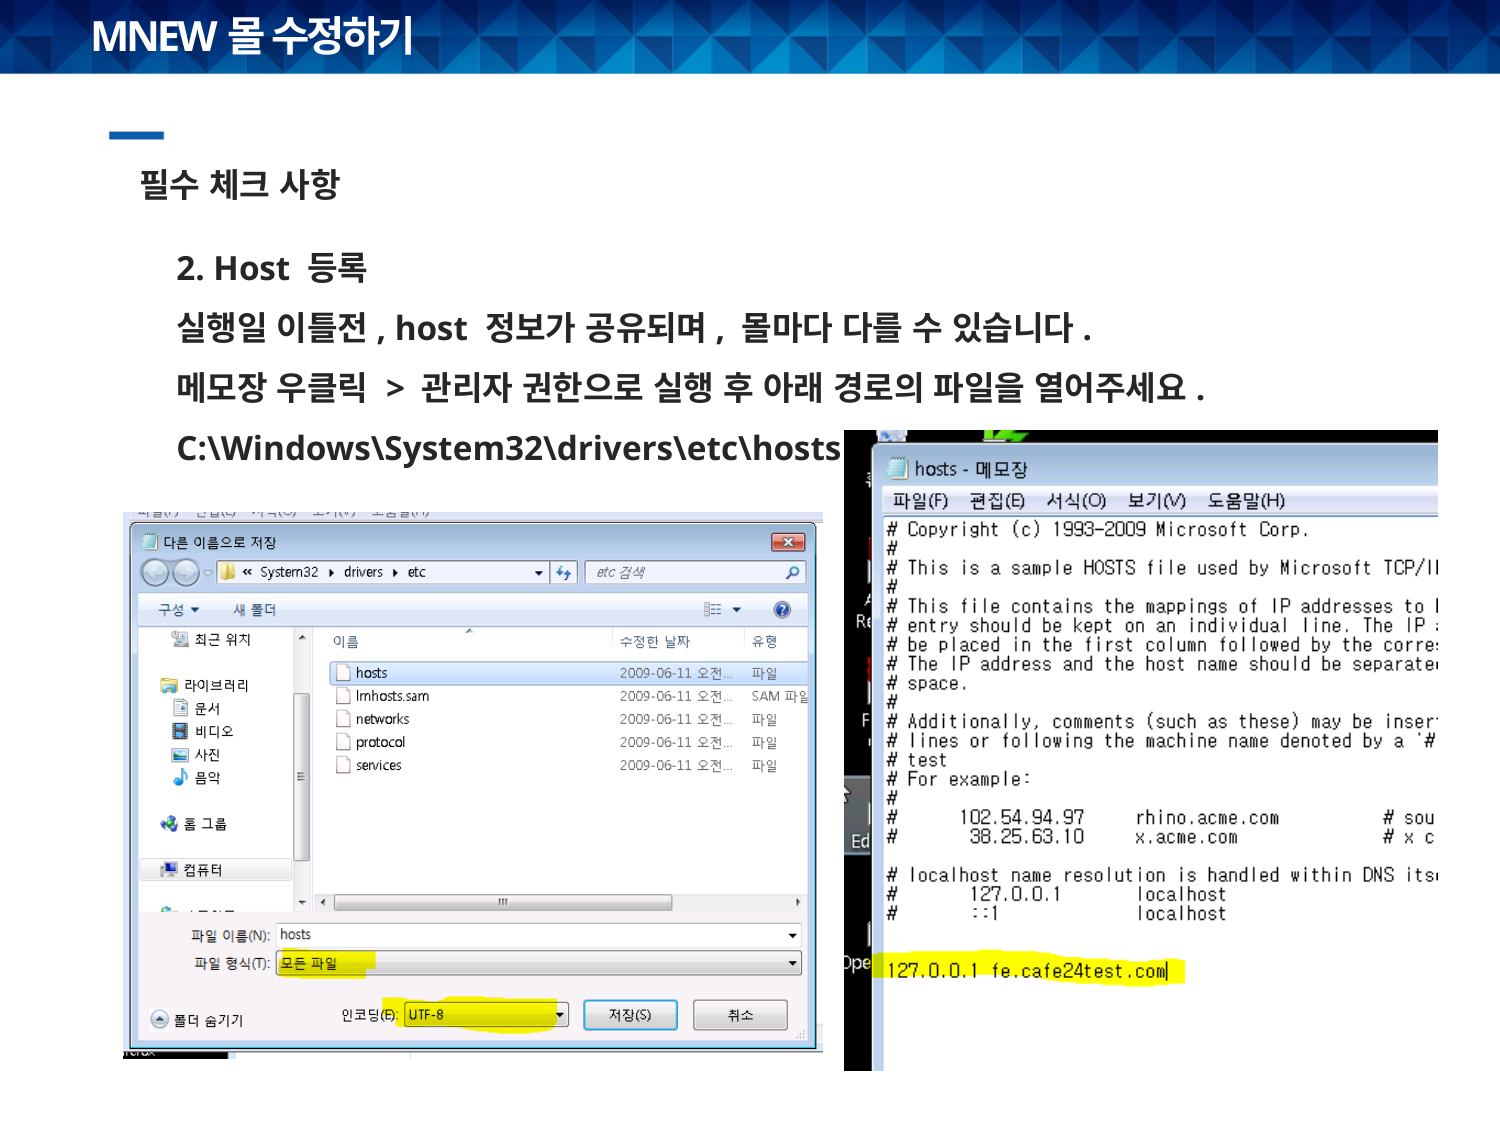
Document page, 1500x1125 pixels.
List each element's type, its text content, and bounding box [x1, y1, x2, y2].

title MNEW몰 수정하기 [75, 2, 1425, 71]
picture [0, 0, 1500, 1125]
text_box 2. Host 등록 실행일 이틀전, host 정보가 공유되며, 몰마다 다를 수 있습니다. 메모장 우클릭 > 관리자 권한으로 실행 후 아래 경로의 파일을 열어주세요. C:\Windows\System32\drivers\etc\hosts [161, 219, 1221, 535]
text_box 필수 체크 사항 [124, 137, 356, 213]
